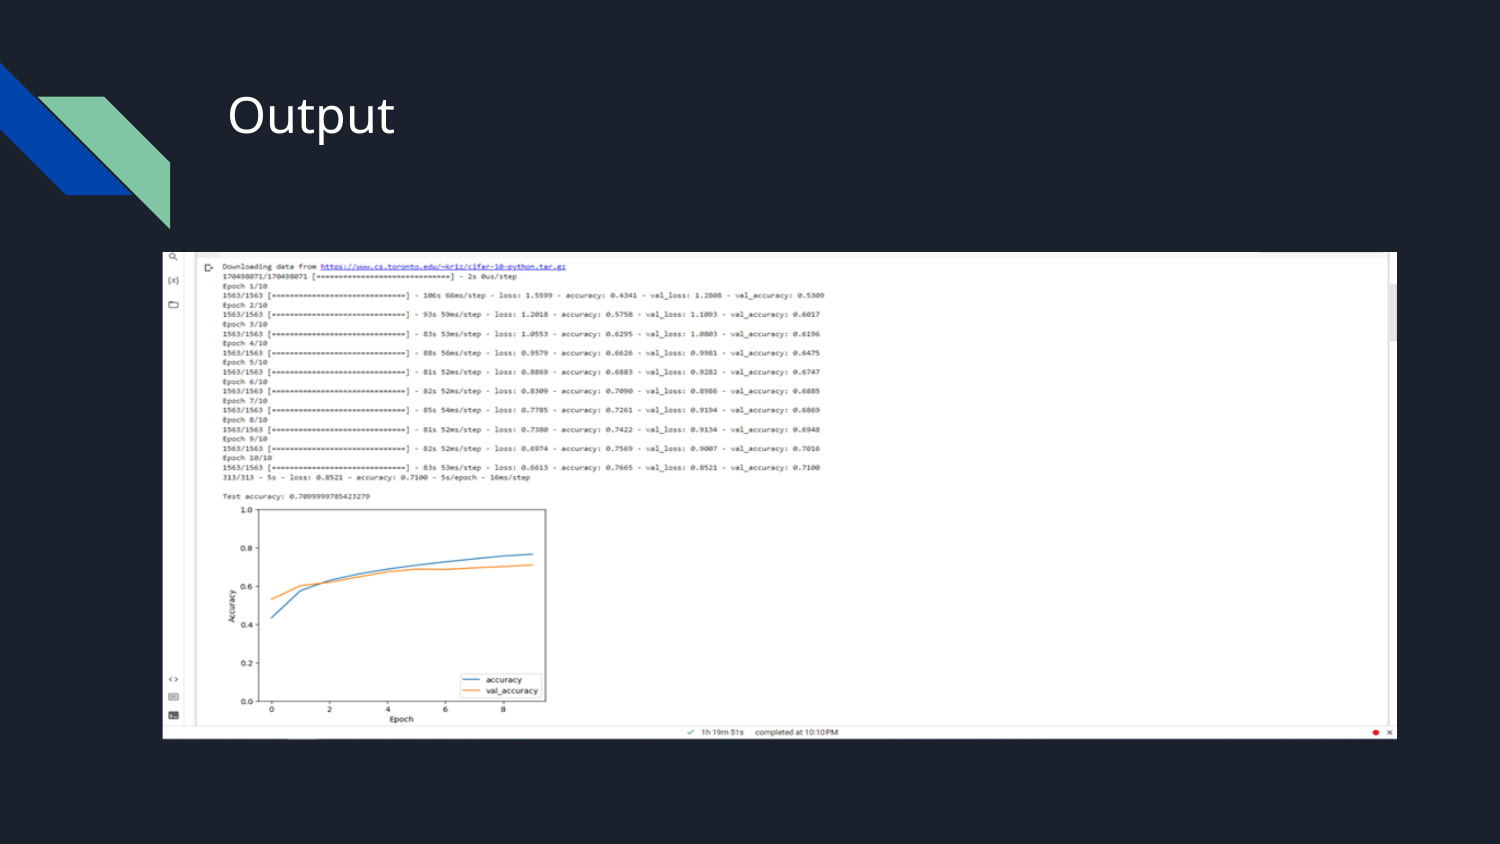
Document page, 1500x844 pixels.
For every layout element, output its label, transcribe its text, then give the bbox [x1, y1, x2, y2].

picture [162, 252, 1398, 740]
title Output [212, 64, 1368, 215]
